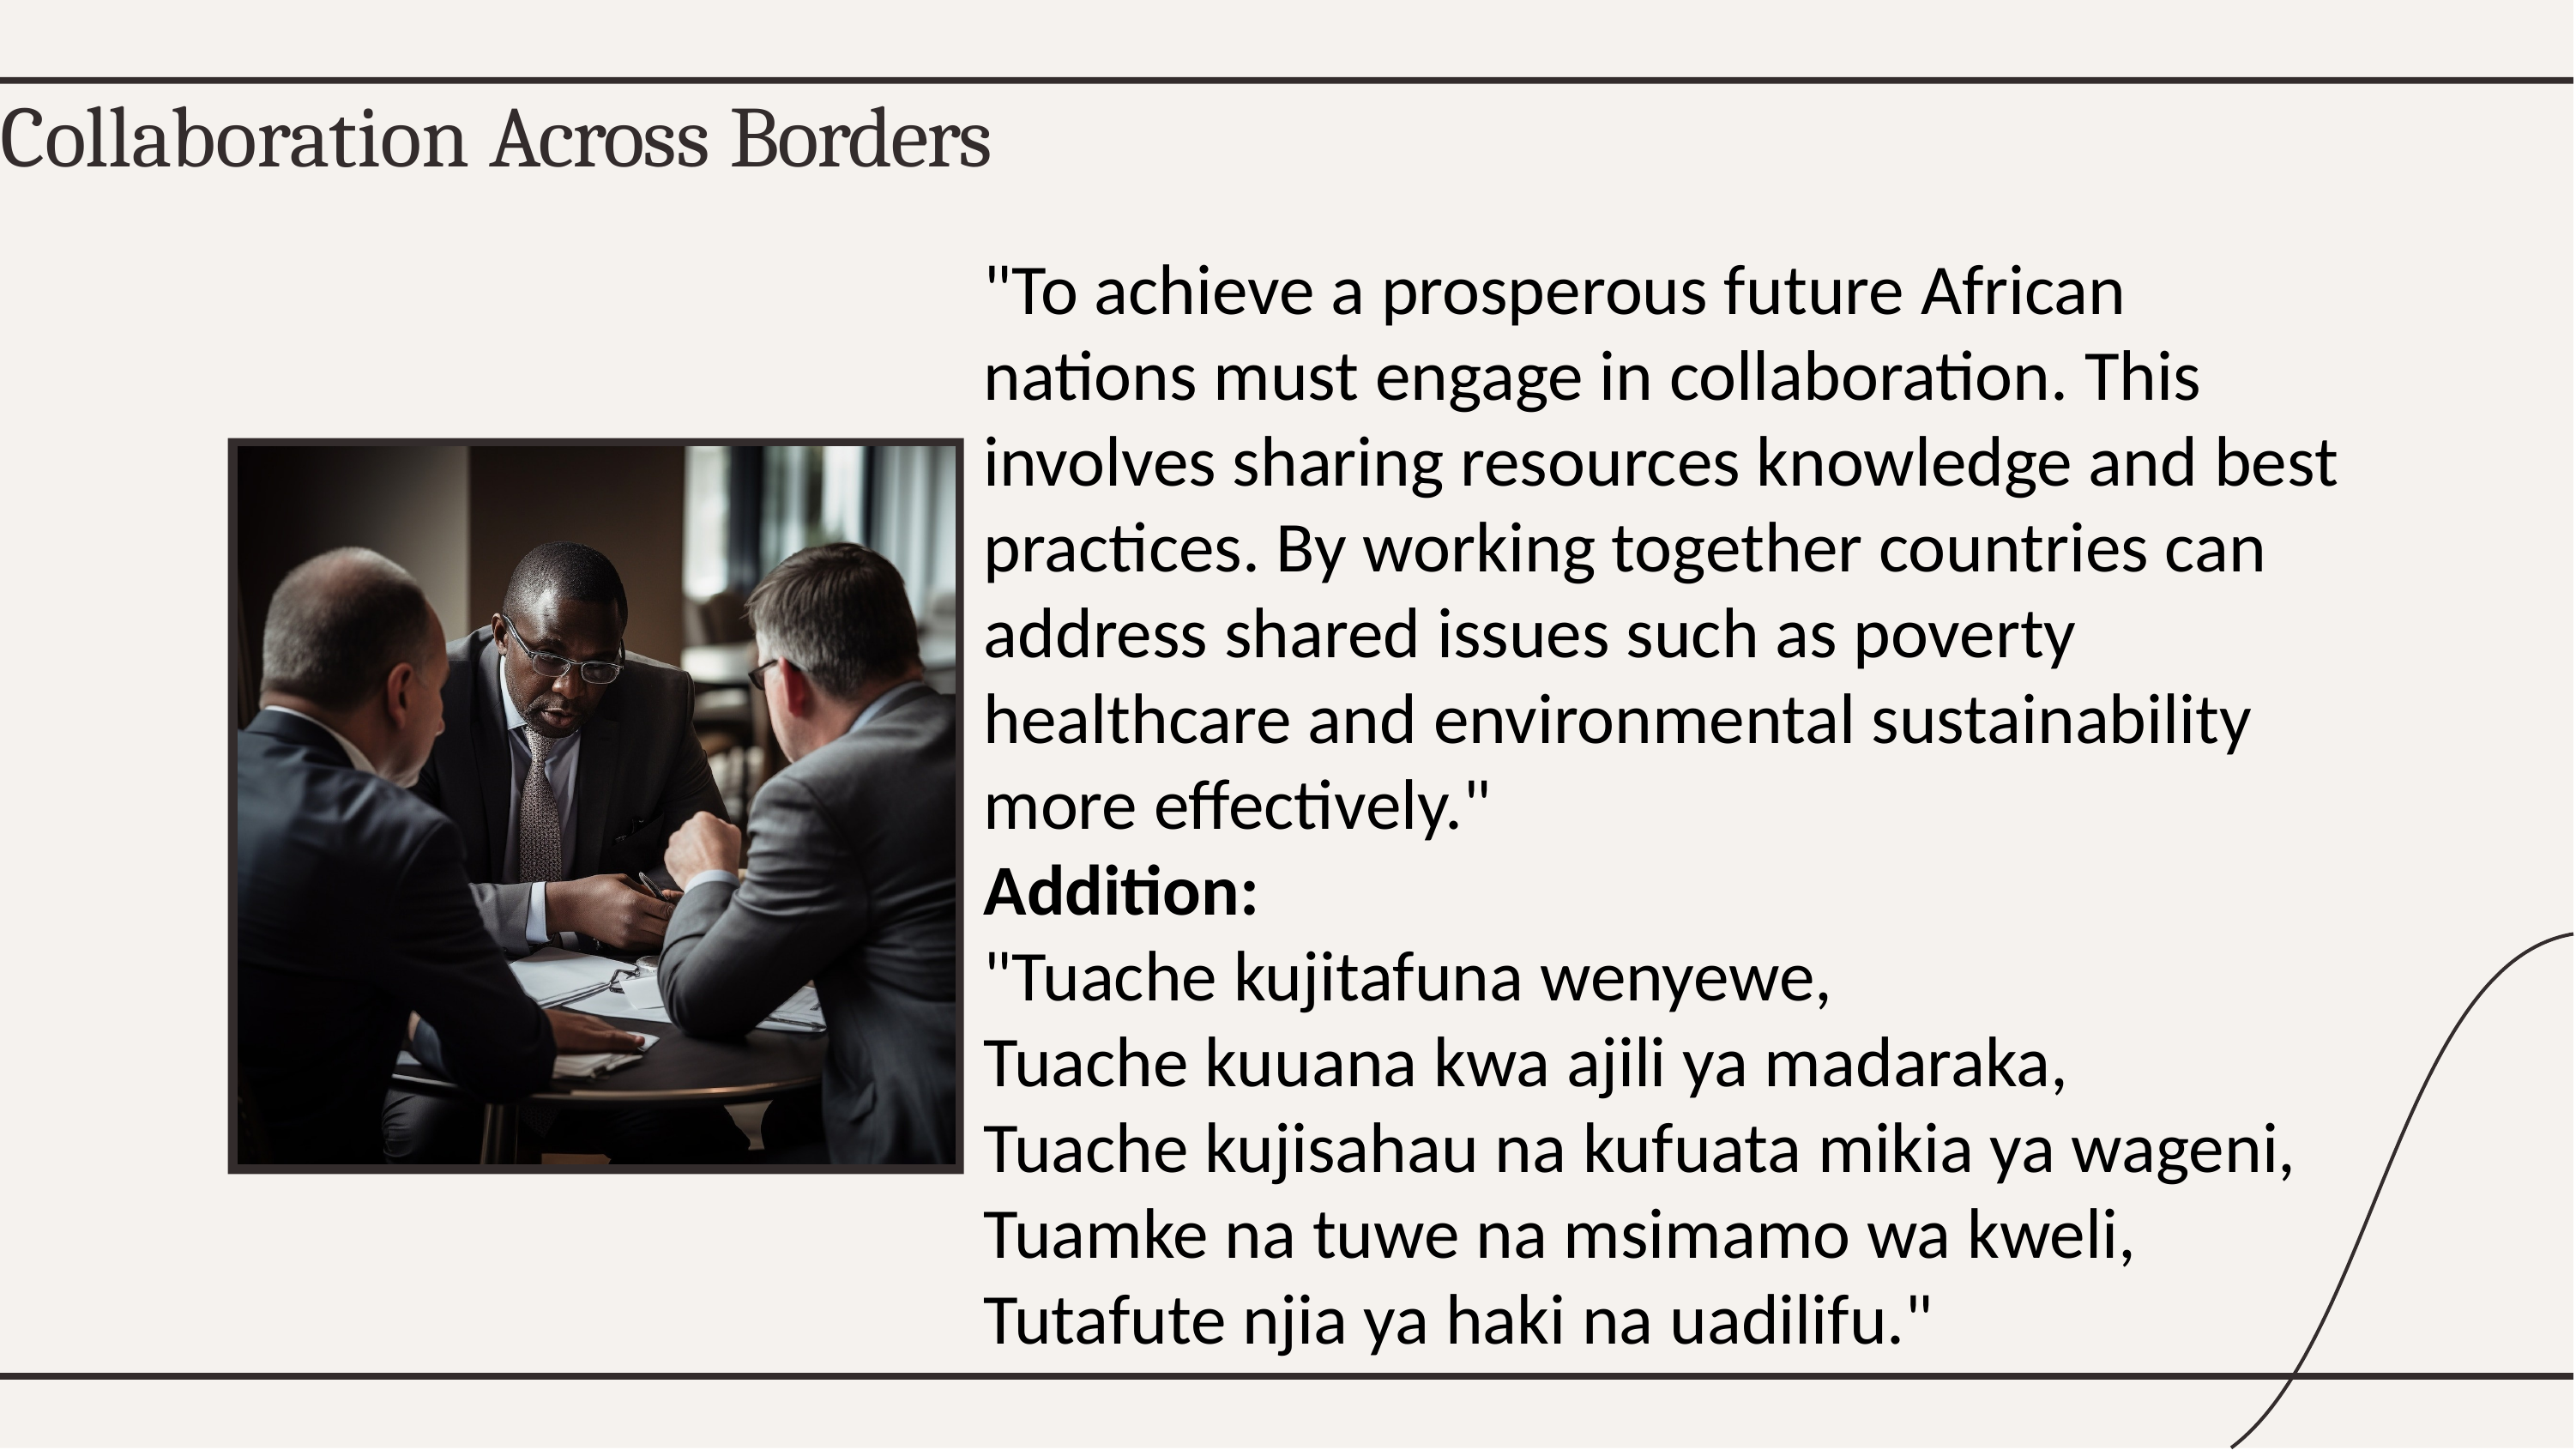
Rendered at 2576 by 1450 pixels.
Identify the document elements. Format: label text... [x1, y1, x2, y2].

text_box "To achieve a prosperous future African nations must engage in collaboration. This involves sharing resources knowledge and best practices. By working together countries can address shared issues such as poverty healthcare and environmental sustainability more effectively." Addition: "Tuache kujitafuna wenyewe, Tuache kuuana kwa ajili ya madaraka, Tuache kujisahau na kufuata mikia ya wageni, Tuamke na tuwe na msimamo wa kweli, Tutafute njia ya haki na uadilifu." [983, 242, 2348, 1359]
text_box [0, 1373, 2573, 1380]
text_box [2348, 933, 2574, 1273]
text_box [227, 438, 964, 1175]
text_box [2231, 1380, 2291, 1448]
title Collaboration Across Borders [0, 77, 1053, 323]
text_box [0, 76, 2573, 84]
text_box [2281, 1359, 2303, 1373]
